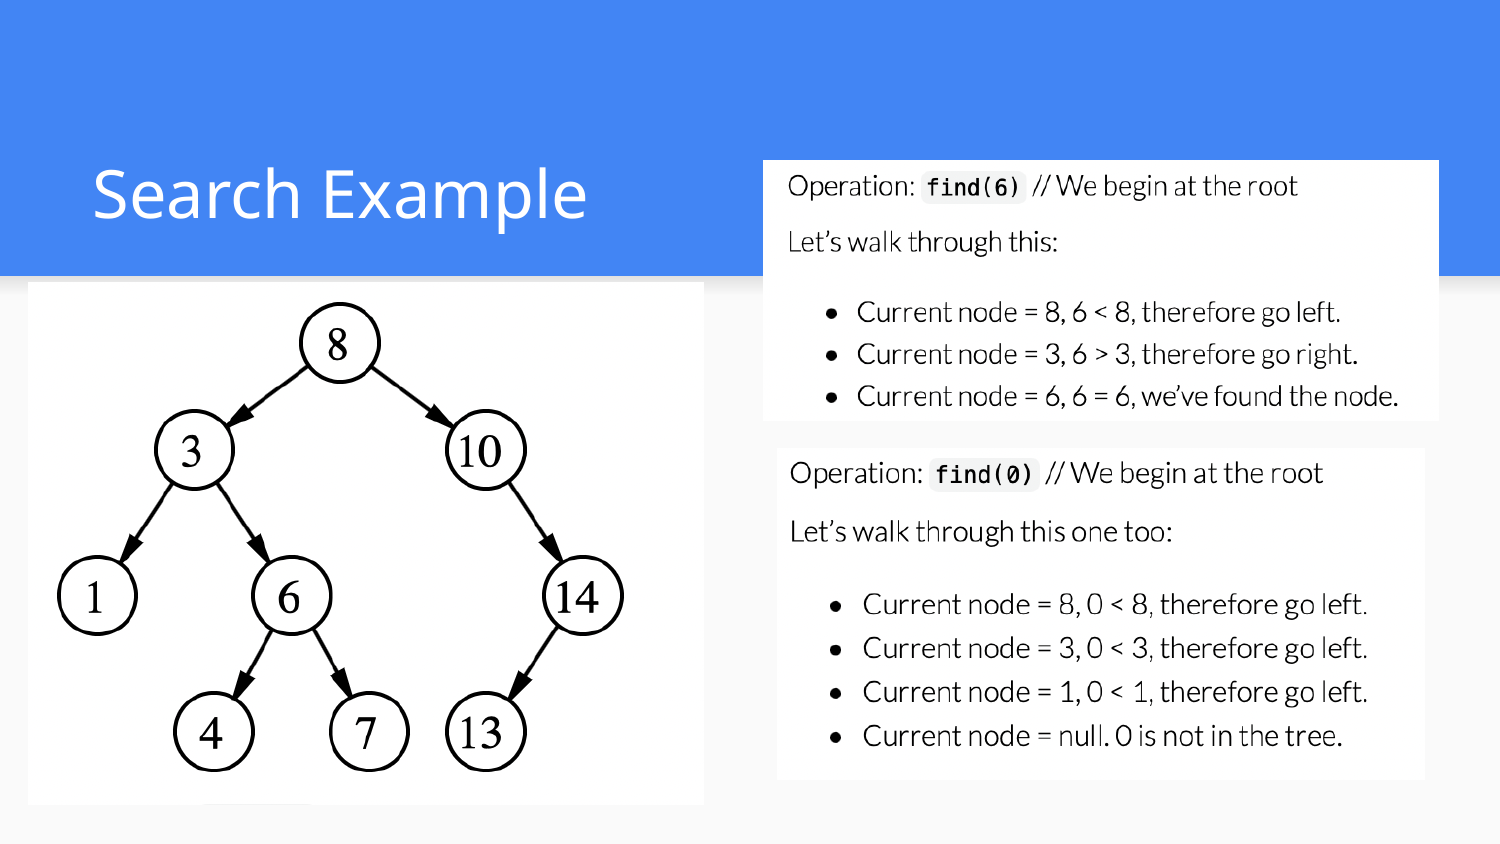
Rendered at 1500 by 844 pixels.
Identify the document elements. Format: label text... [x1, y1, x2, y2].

picture [28, 282, 705, 806]
picture [762, 160, 1439, 421]
picture [777, 448, 1425, 781]
title Search Example [77, 121, 1427, 248]
